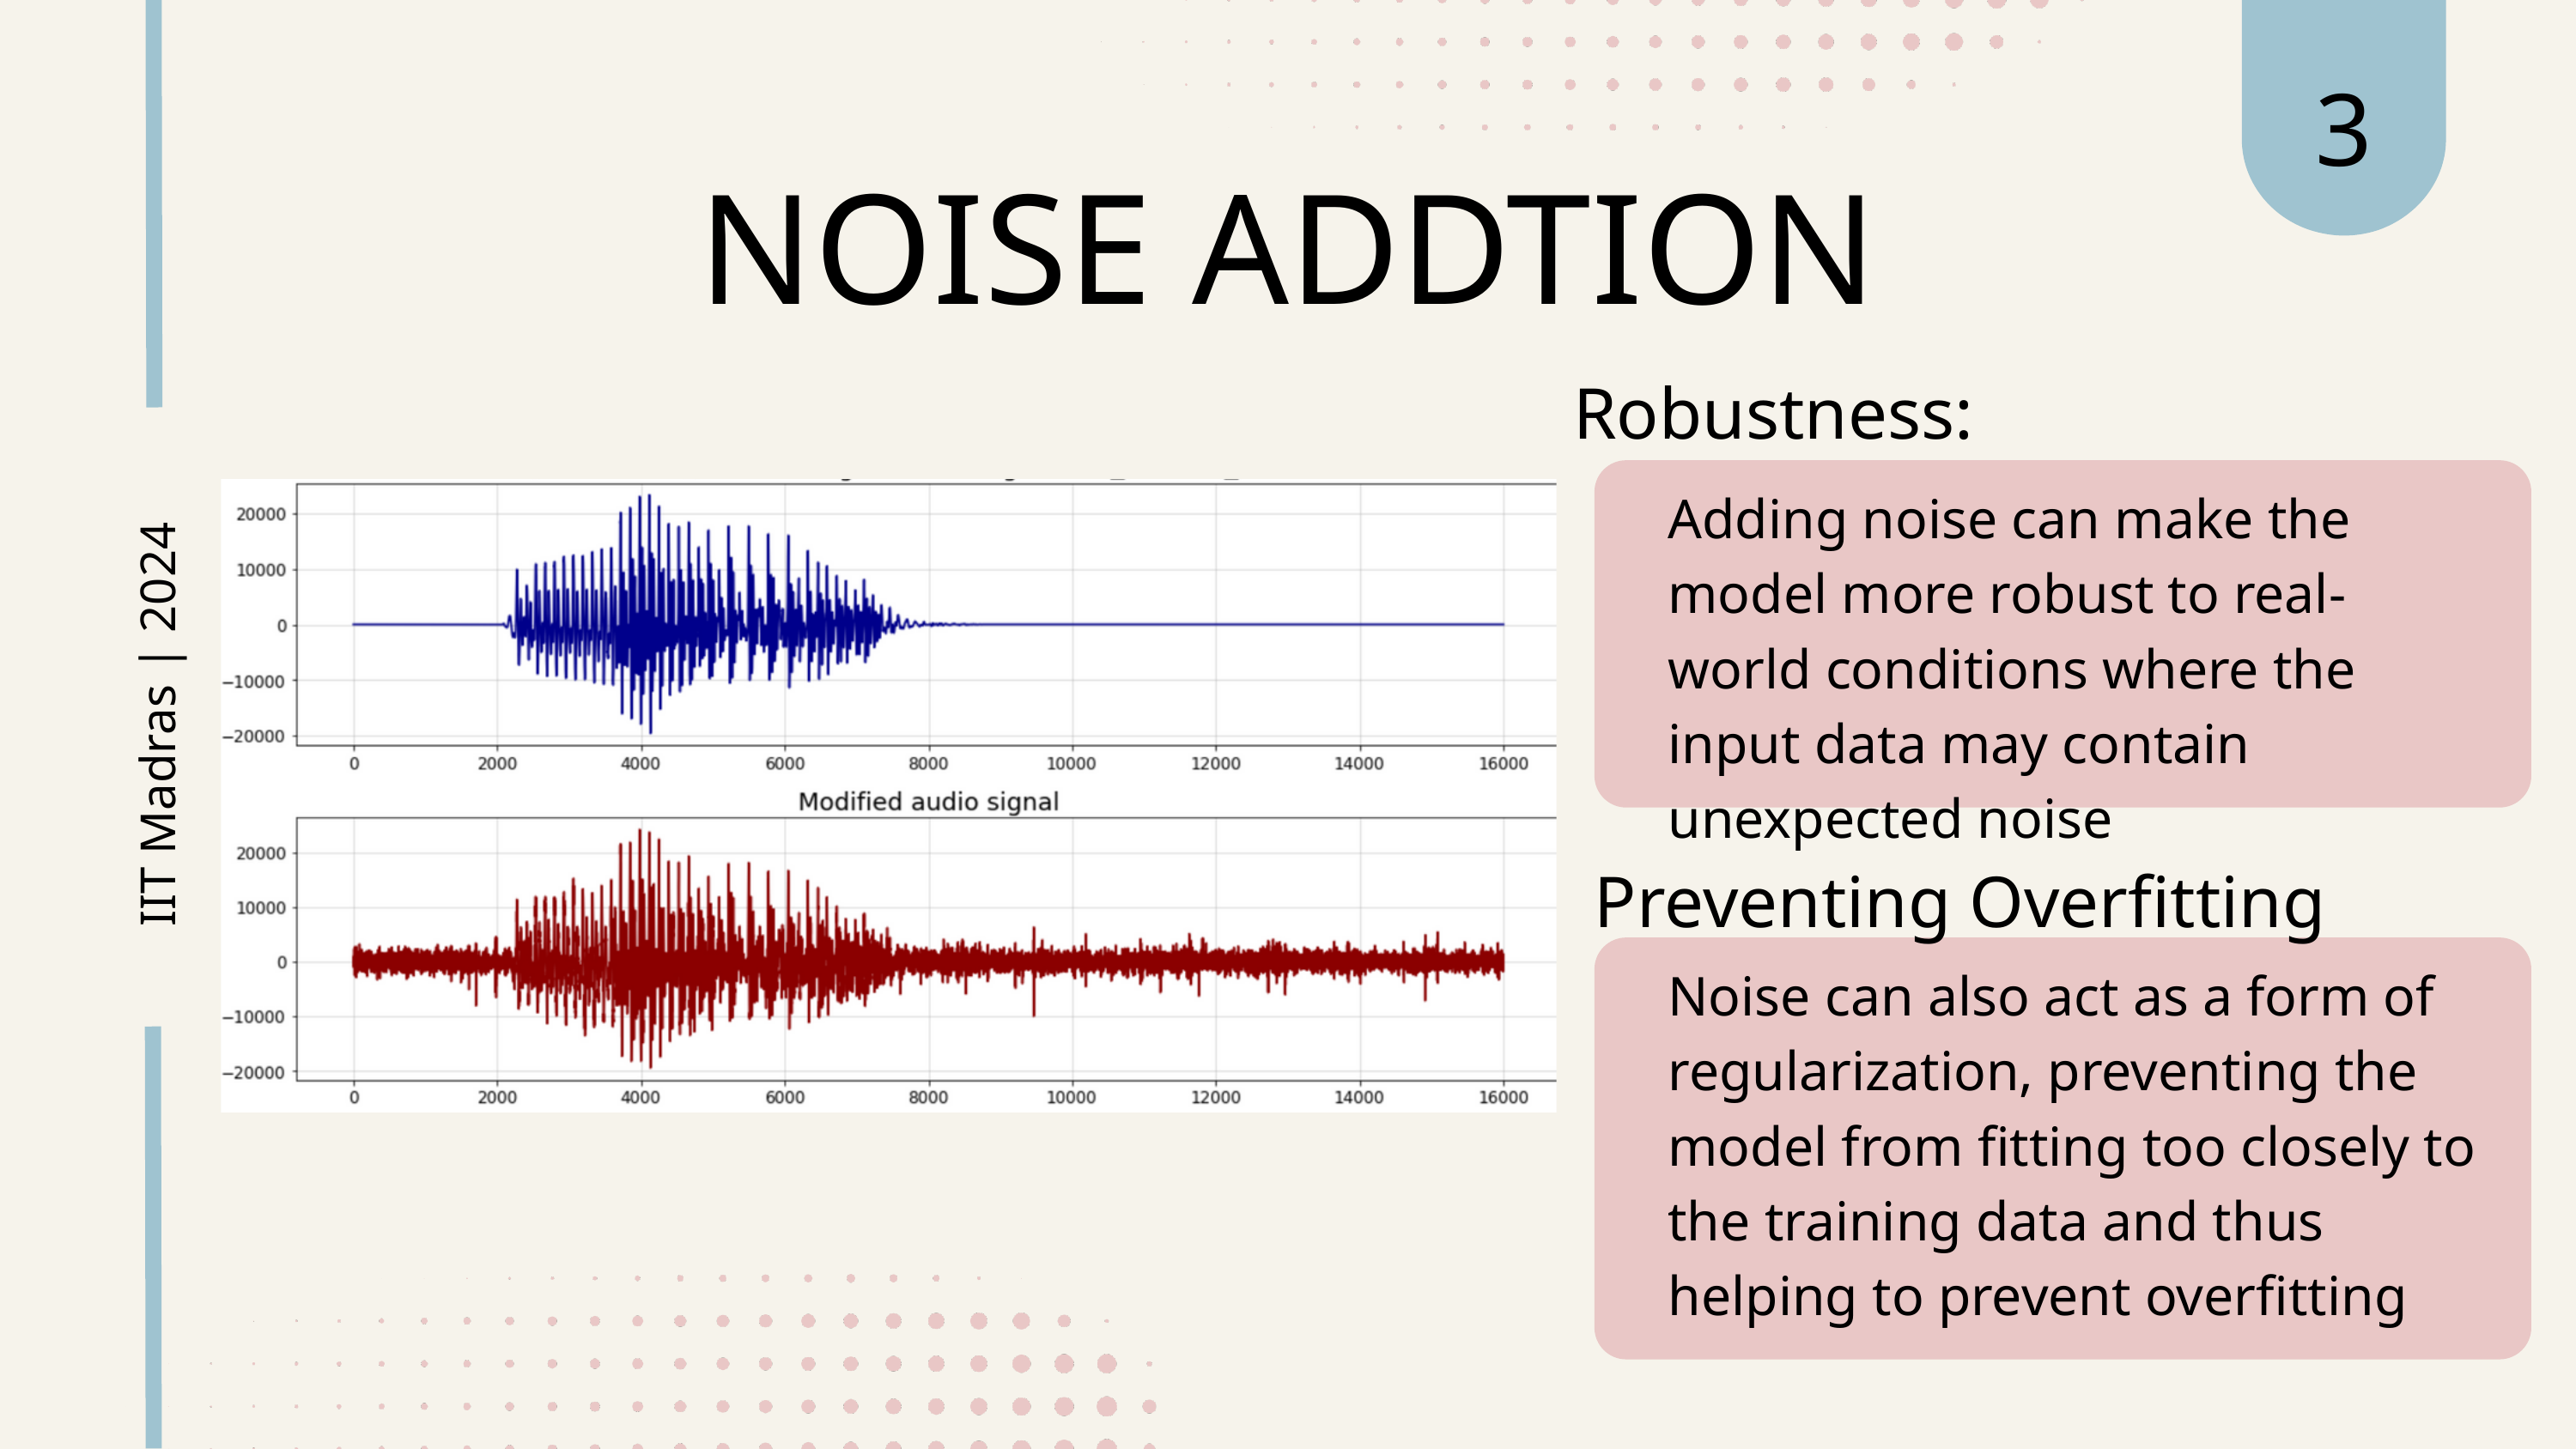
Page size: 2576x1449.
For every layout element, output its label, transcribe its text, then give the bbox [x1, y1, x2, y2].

text_box [1058, 0, 2089, 130]
text_box Preventing Overfitting [1594, 843, 2338, 937]
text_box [1594, 937, 2532, 1360]
text_box NOISE ADDTION [551, 122, 2025, 336]
text_box Robustness: [1573, 355, 2163, 453]
text_box [125, 1274, 1157, 1449]
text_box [1594, 459, 2532, 808]
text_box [2233, 0, 2455, 236]
text_box [221, 479, 1557, 1113]
text_box IIT Madras | 2024 [117, 239, 185, 1210]
